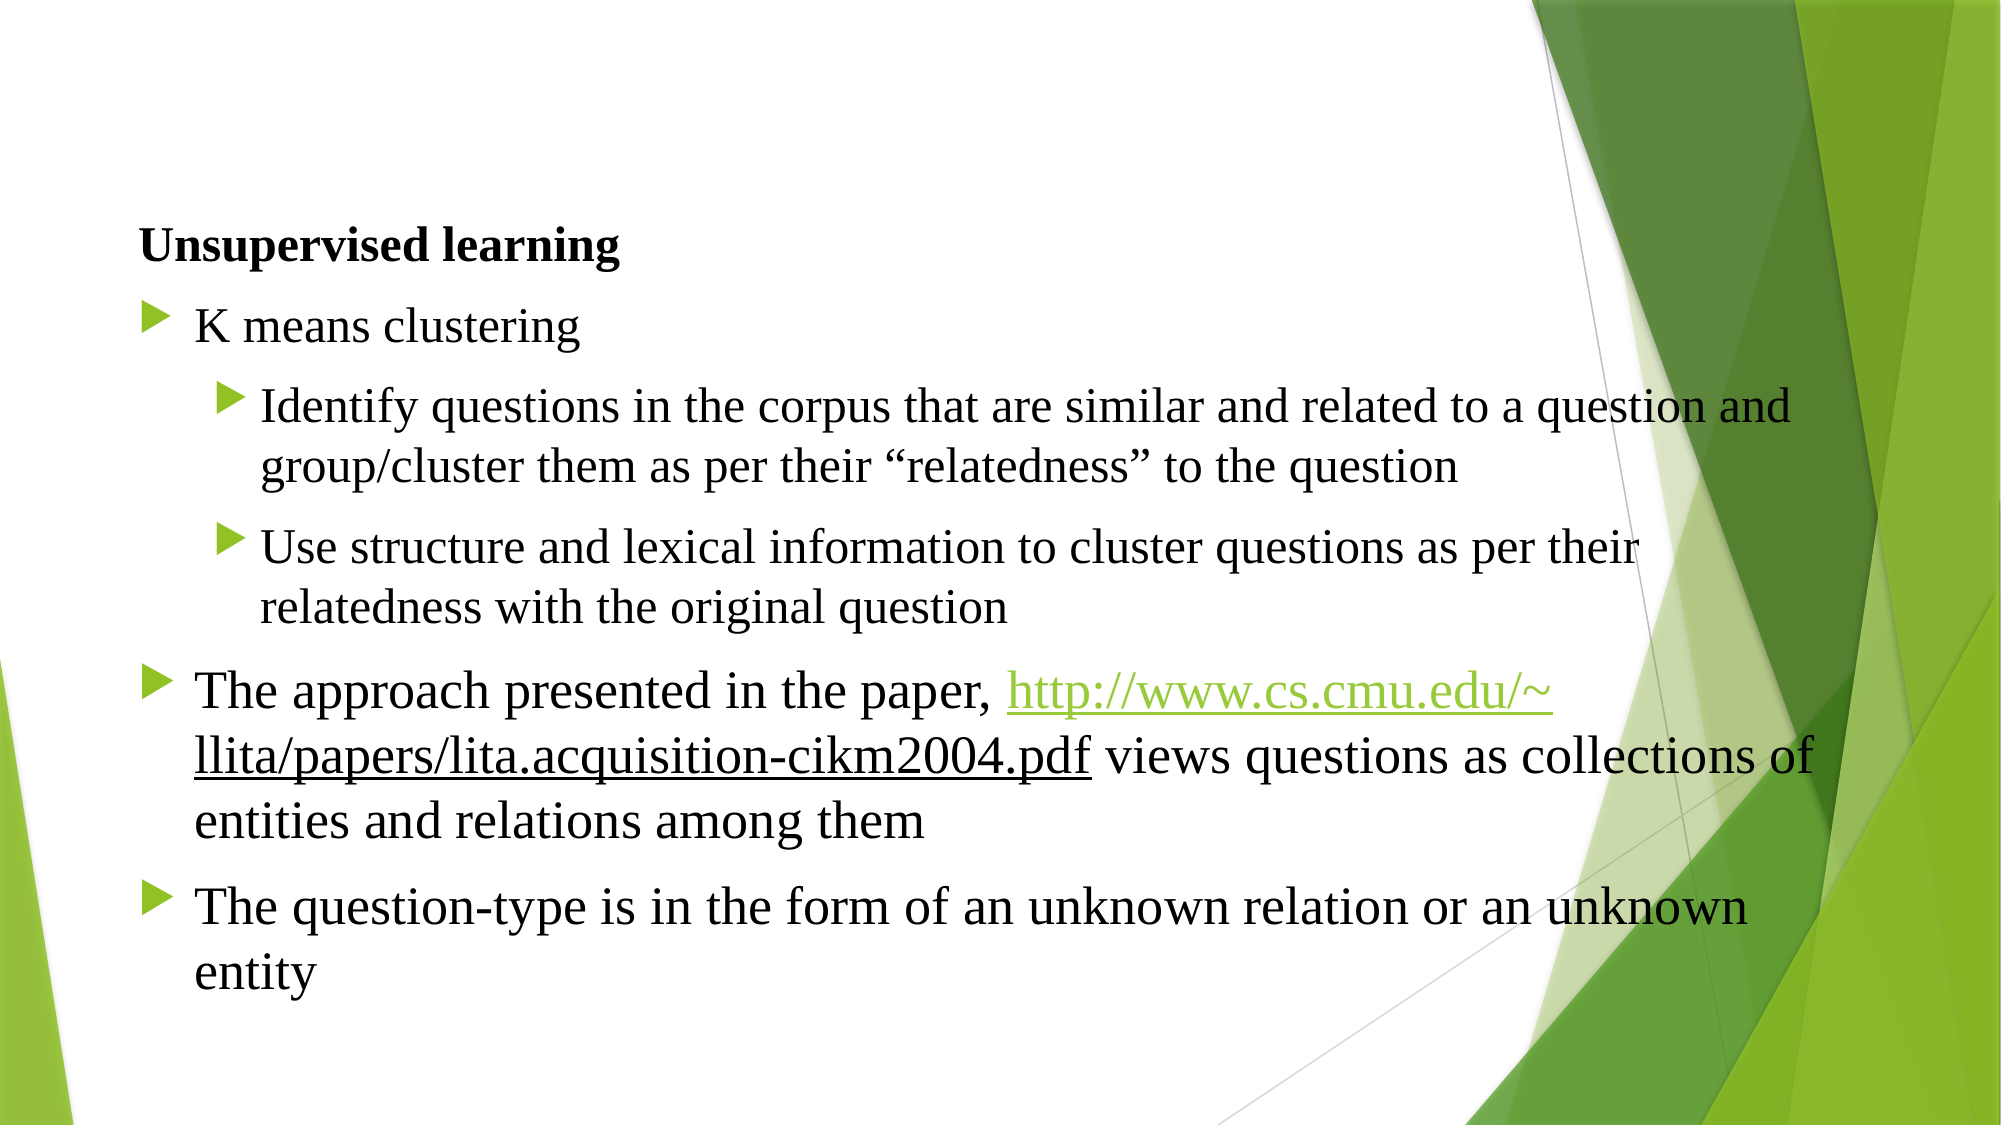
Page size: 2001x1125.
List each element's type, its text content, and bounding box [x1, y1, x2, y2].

list Unsupervised learning K means clustering Identify questions in the corpus that are similar and related to a question and group/cluster them as per their “relatedness” to the question Use structure and lexical information to cluster questions as per their relatedness with the original question The approach presented in the paper, http://www.cs.cmu.edu/~llita/papers/lita.acquisition-cikm2004.pdf views questions as collections of entities and relations among them The question-type is in the form of an unknown relation or an unknown entity [123, 203, 1861, 1030]
